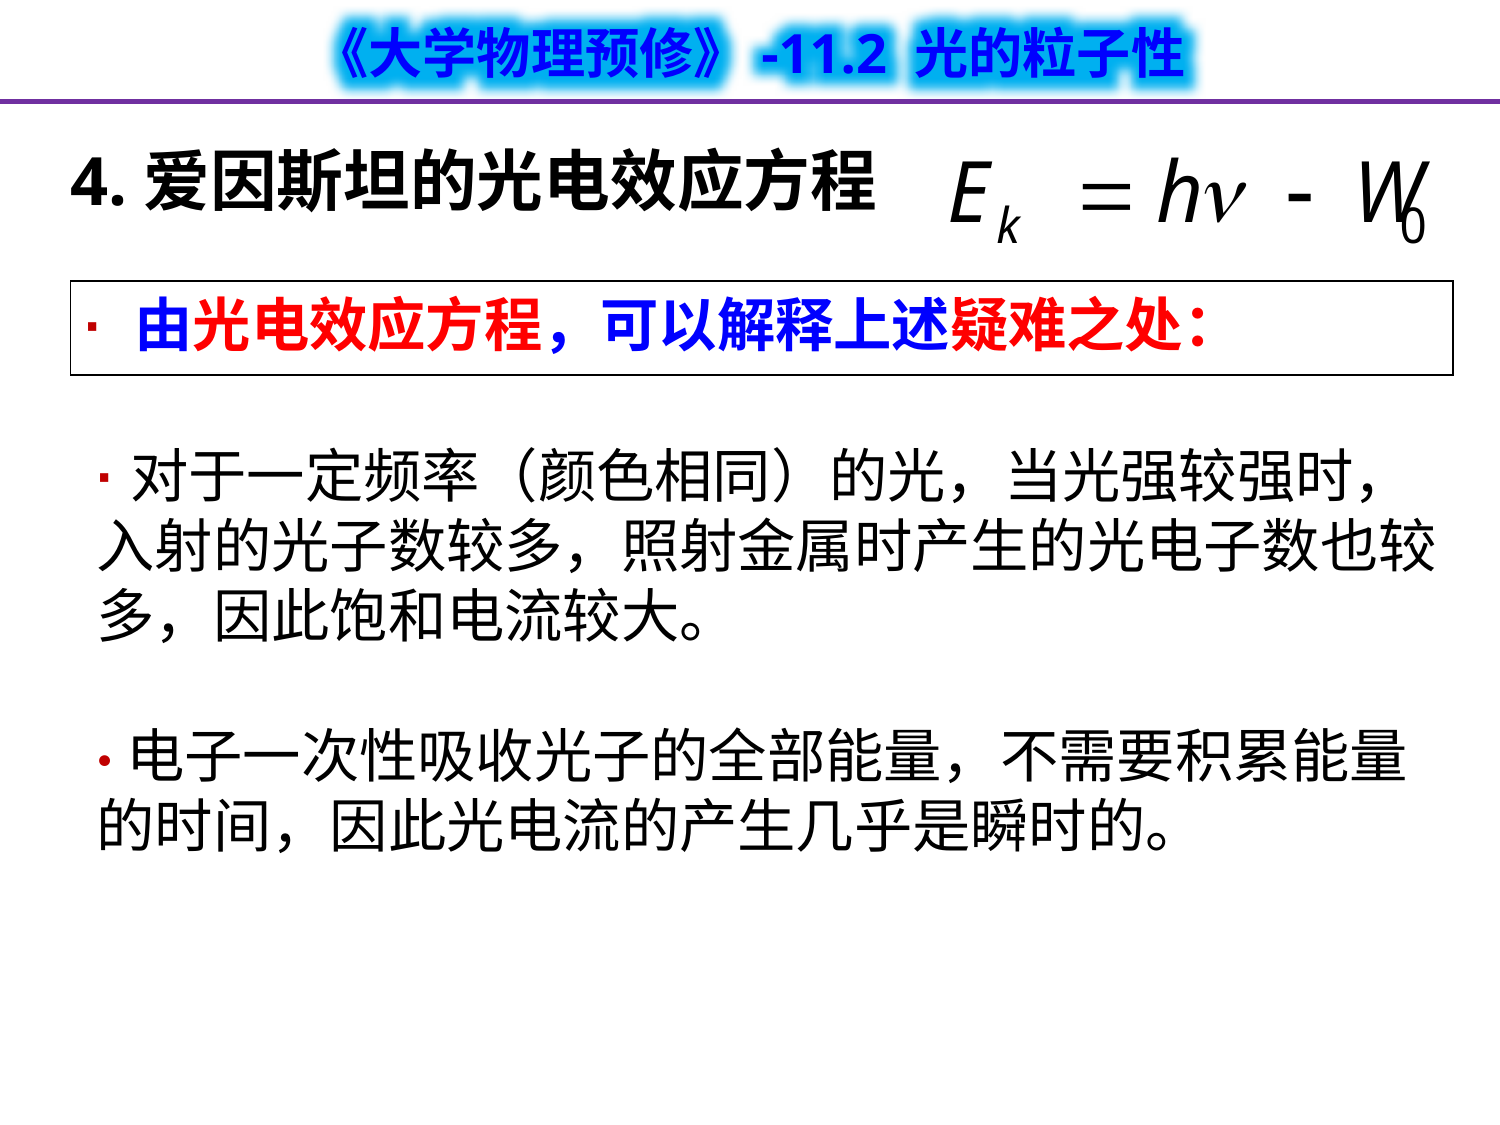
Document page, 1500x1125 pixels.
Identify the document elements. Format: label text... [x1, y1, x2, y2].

text_box 4.爱因斯坦的光电效应方程 [55, 131, 934, 227]
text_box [937, 130, 1442, 258]
text_box · 由光电效应方程，可以解释上述疑难之处： [70, 281, 1454, 375]
text_box ·对于一定频率（颜色相同）的光，当光强较强时，入射的光子数较多，照射金属时产生的光电子数也较多，因此饱和电流较大。 ·电子一次性吸收光子的全部能量，不需要积累能量的时间，因此光电流的产生几乎是瞬时的。 [81, 431, 1465, 982]
